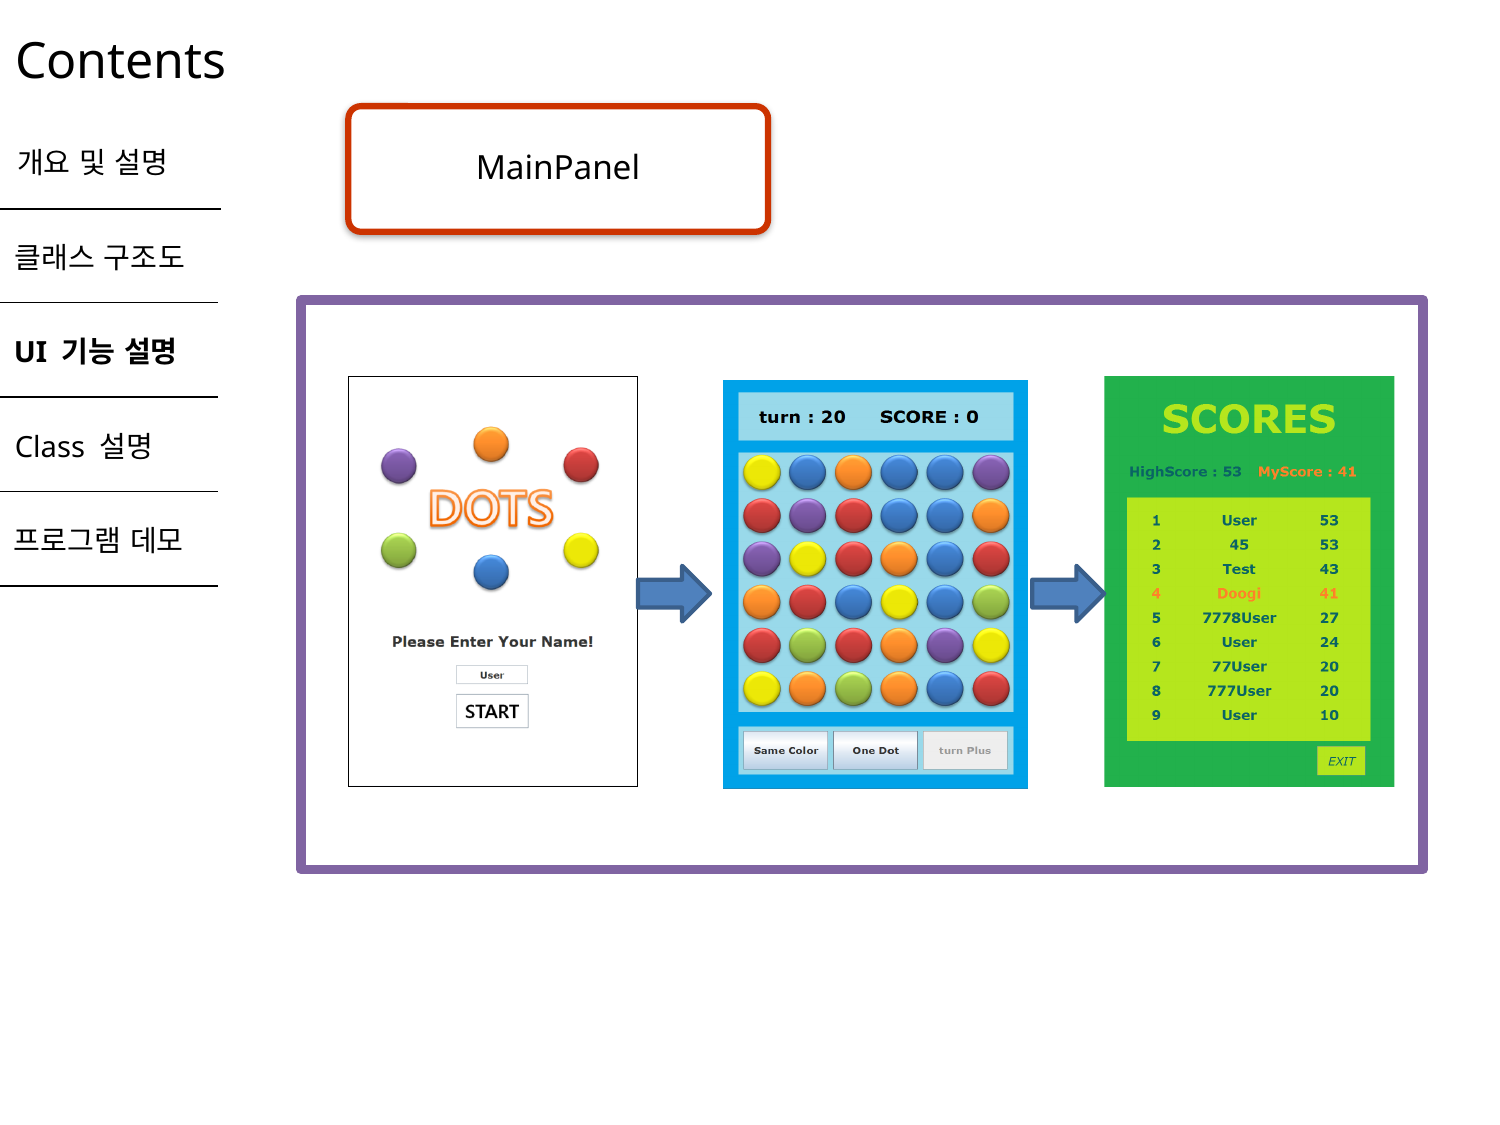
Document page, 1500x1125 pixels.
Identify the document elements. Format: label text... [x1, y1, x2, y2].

text_box 프로그램 데모 [0, 515, 224, 565]
text_box [1032, 563, 1099, 624]
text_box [348, 105, 769, 232]
text_box UI 기능 설명 [0, 326, 221, 376]
picture [1104, 376, 1395, 787]
text_box [299, 298, 1425, 872]
picture [739, 453, 1013, 711]
text_box Class 설명 [0, 420, 221, 471]
picture [739, 393, 1013, 440]
title Contents [0, 7, 245, 110]
text_box 개요 및 설명 [2, 137, 221, 187]
text_box 클래스 구조도 [0, 231, 225, 282]
text_box [643, 563, 713, 624]
picture [348, 376, 639, 787]
picture [739, 727, 1013, 774]
